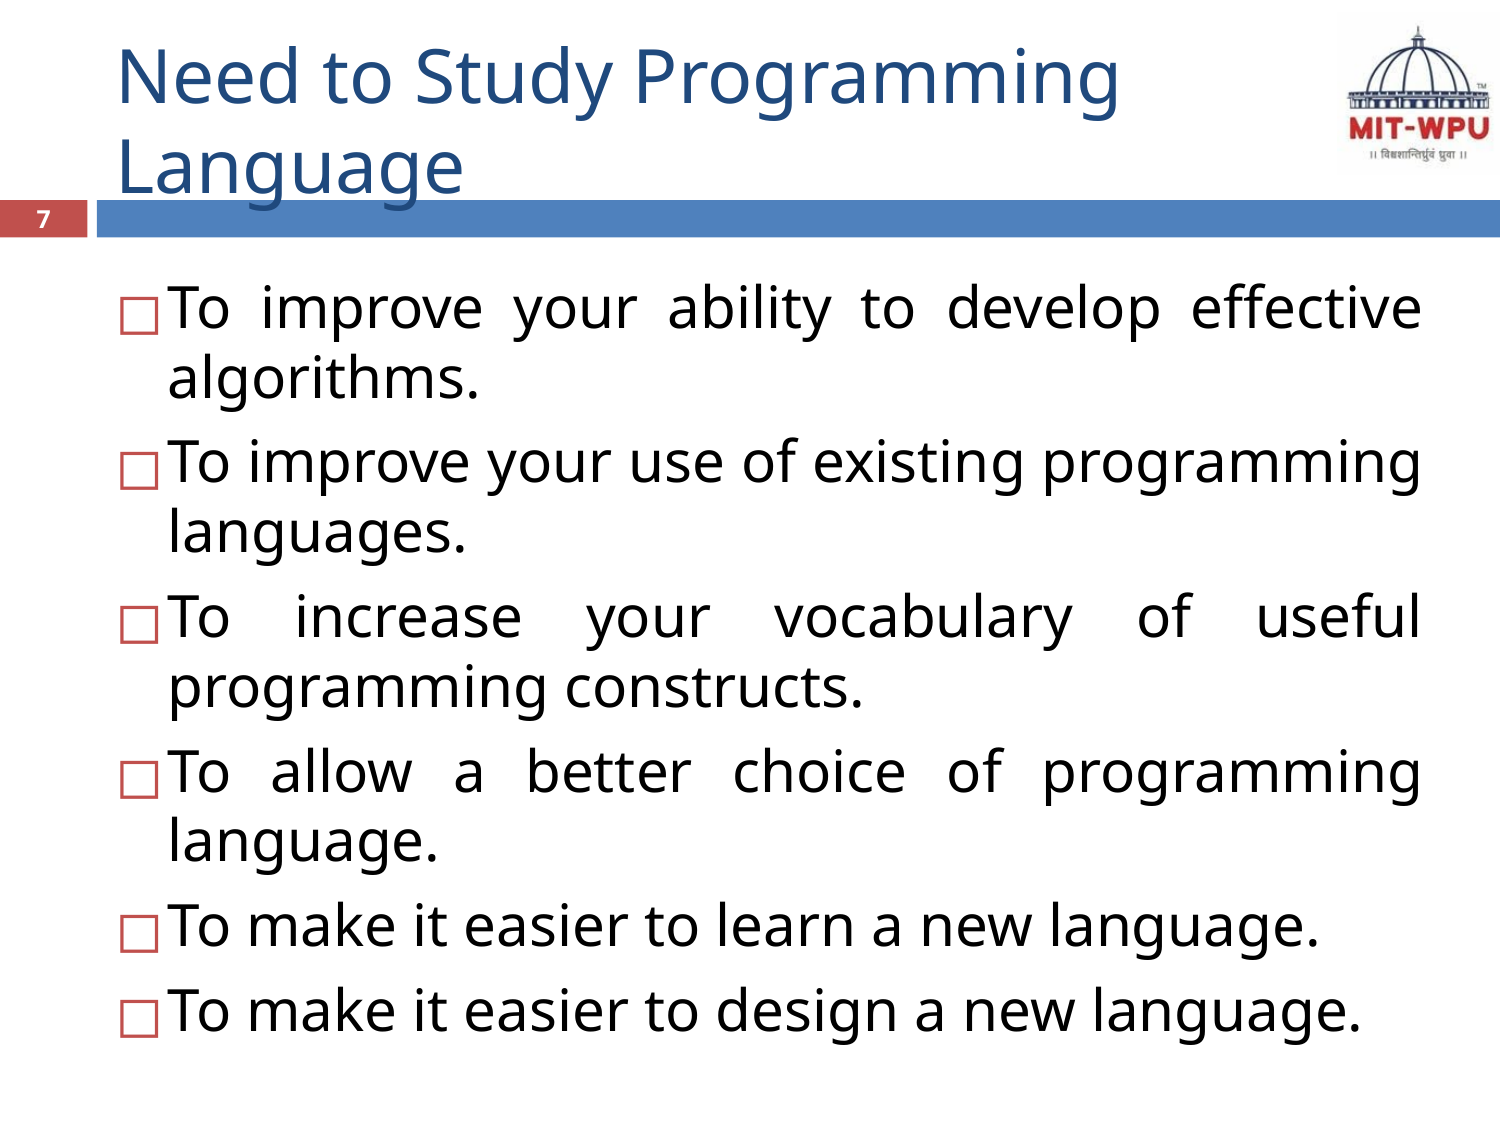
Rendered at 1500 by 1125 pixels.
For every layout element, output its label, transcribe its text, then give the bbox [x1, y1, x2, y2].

title Need to Study Programming Language [100, 37, 1438, 200]
slide_number 7 [0, 200, 88, 241]
picture [1337, 12, 1500, 175]
list To improve your ability to develop effective algorithms. To improve your use of existing programming languages. To increase your vocabulary of useful programming constructs. To allow a better choice of programming language. To make it easier to learn a new language. To make it easier to design a new language. [100, 262, 1438, 1000]
